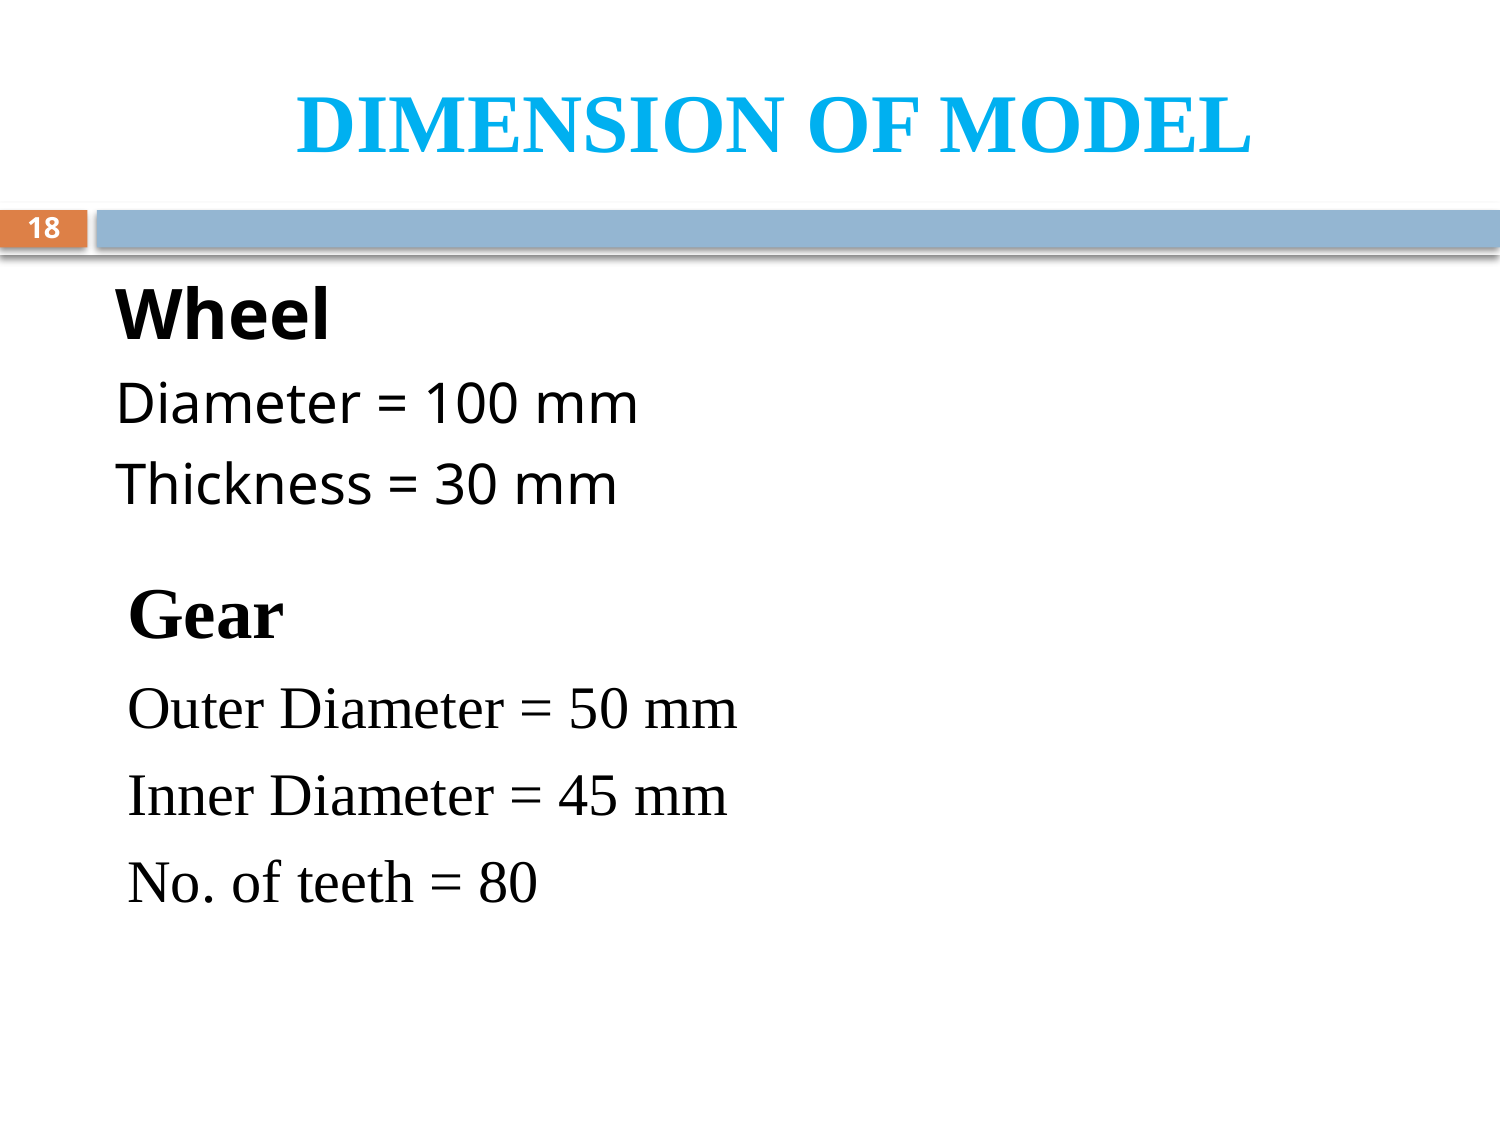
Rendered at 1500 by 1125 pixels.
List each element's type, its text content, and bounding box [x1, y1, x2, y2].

list Wheel Diameter = 100 mm Thickness = 30 mm [100, 262, 913, 525]
text_box Gear Outer Diameter = 50 mm Inner Diameter = 45 mm No. of teeth = 80 [112, 558, 1050, 1059]
title DIMENSION OF MODEL [100, 37, 1450, 200]
slide_number 18 [0, 208, 88, 249]
